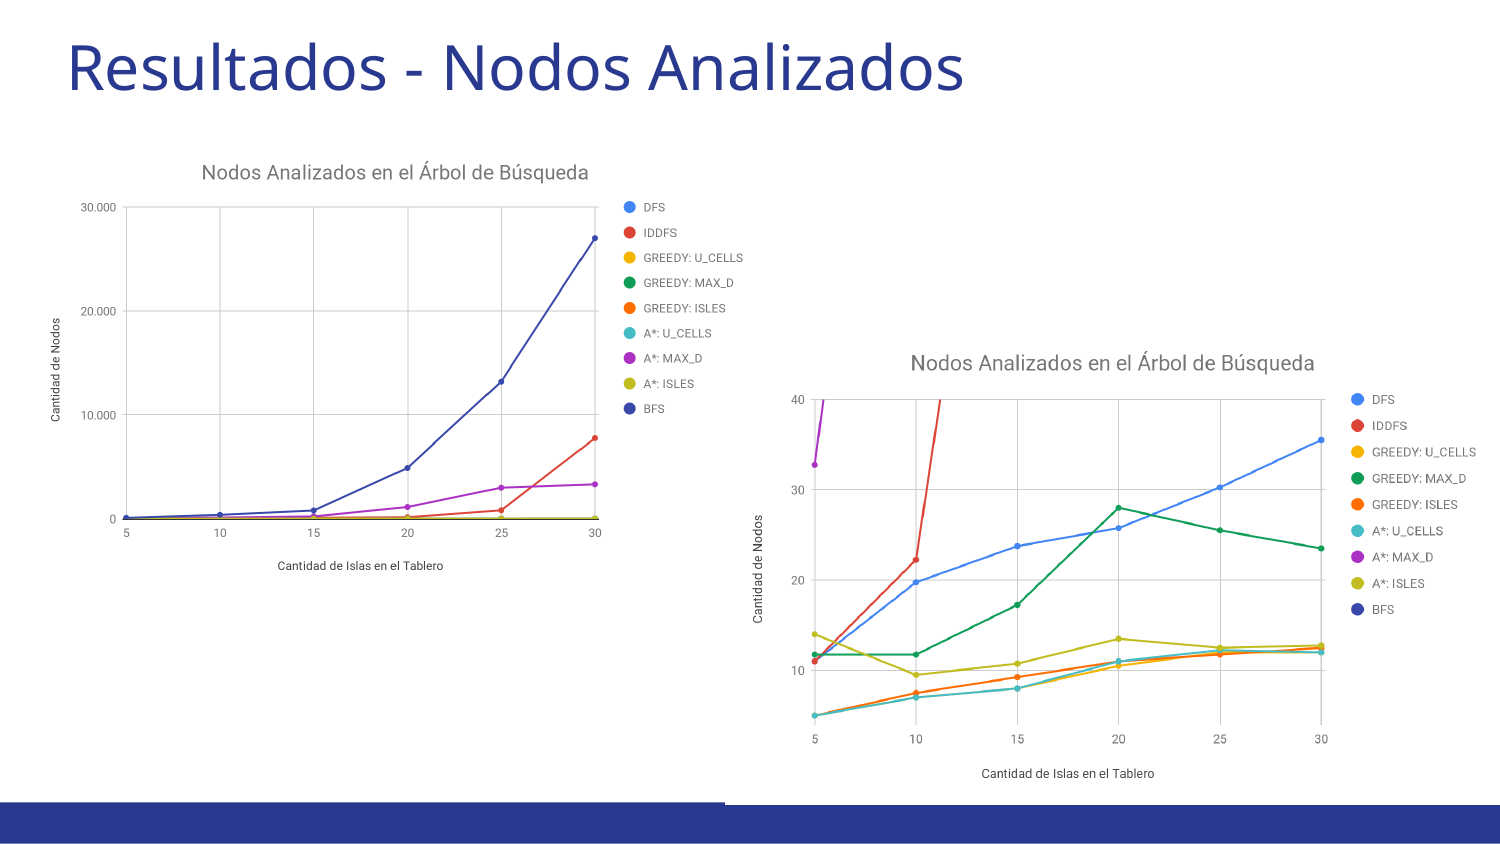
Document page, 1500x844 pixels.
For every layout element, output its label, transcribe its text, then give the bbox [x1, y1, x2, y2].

title Resultados - Nodos Analizados [51, 12, 1449, 113]
picture [24, 137, 1500, 805]
